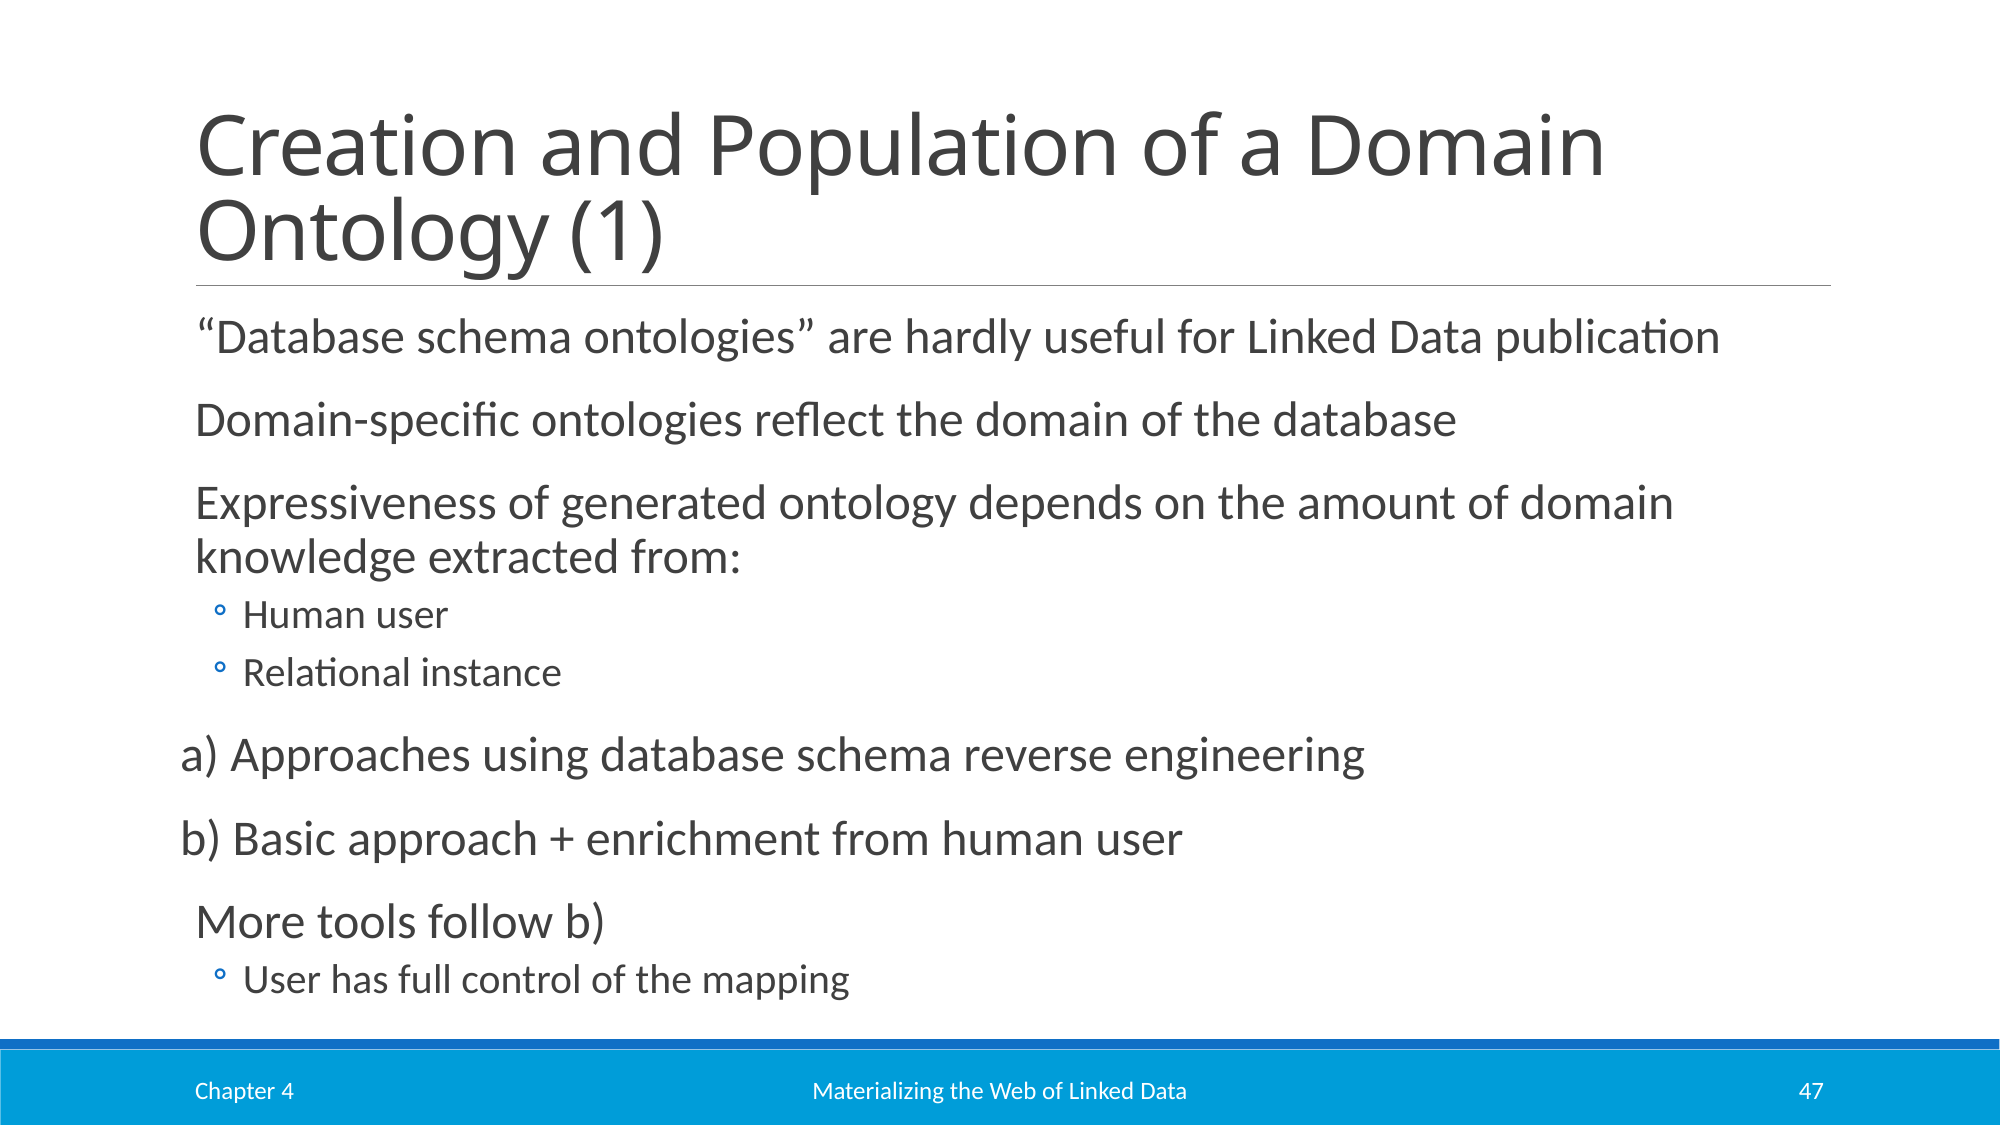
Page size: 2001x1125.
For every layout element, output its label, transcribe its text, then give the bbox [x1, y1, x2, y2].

slide_number 47 [1624, 1059, 1840, 1120]
slide_number Chapter 4 [180, 1059, 586, 1120]
list “Database schema ontologies” are hardly useful for Linked Data publication Domain-specific ontologies reflect the domain of the database Expressiveness of generated ontology depends on the amount of domain knowledge extracted from: Human user Relational instance a) Approaches using database schema reverse engineering b) Basic approach + enrichment from human user More tools follow b) User has full control of the mapping [180, 302, 1830, 963]
footer Materializing the Web of Linked Data [604, 1059, 1396, 1120]
title Creation and Population of a Domain Ontology (1) [180, 47, 1830, 285]
